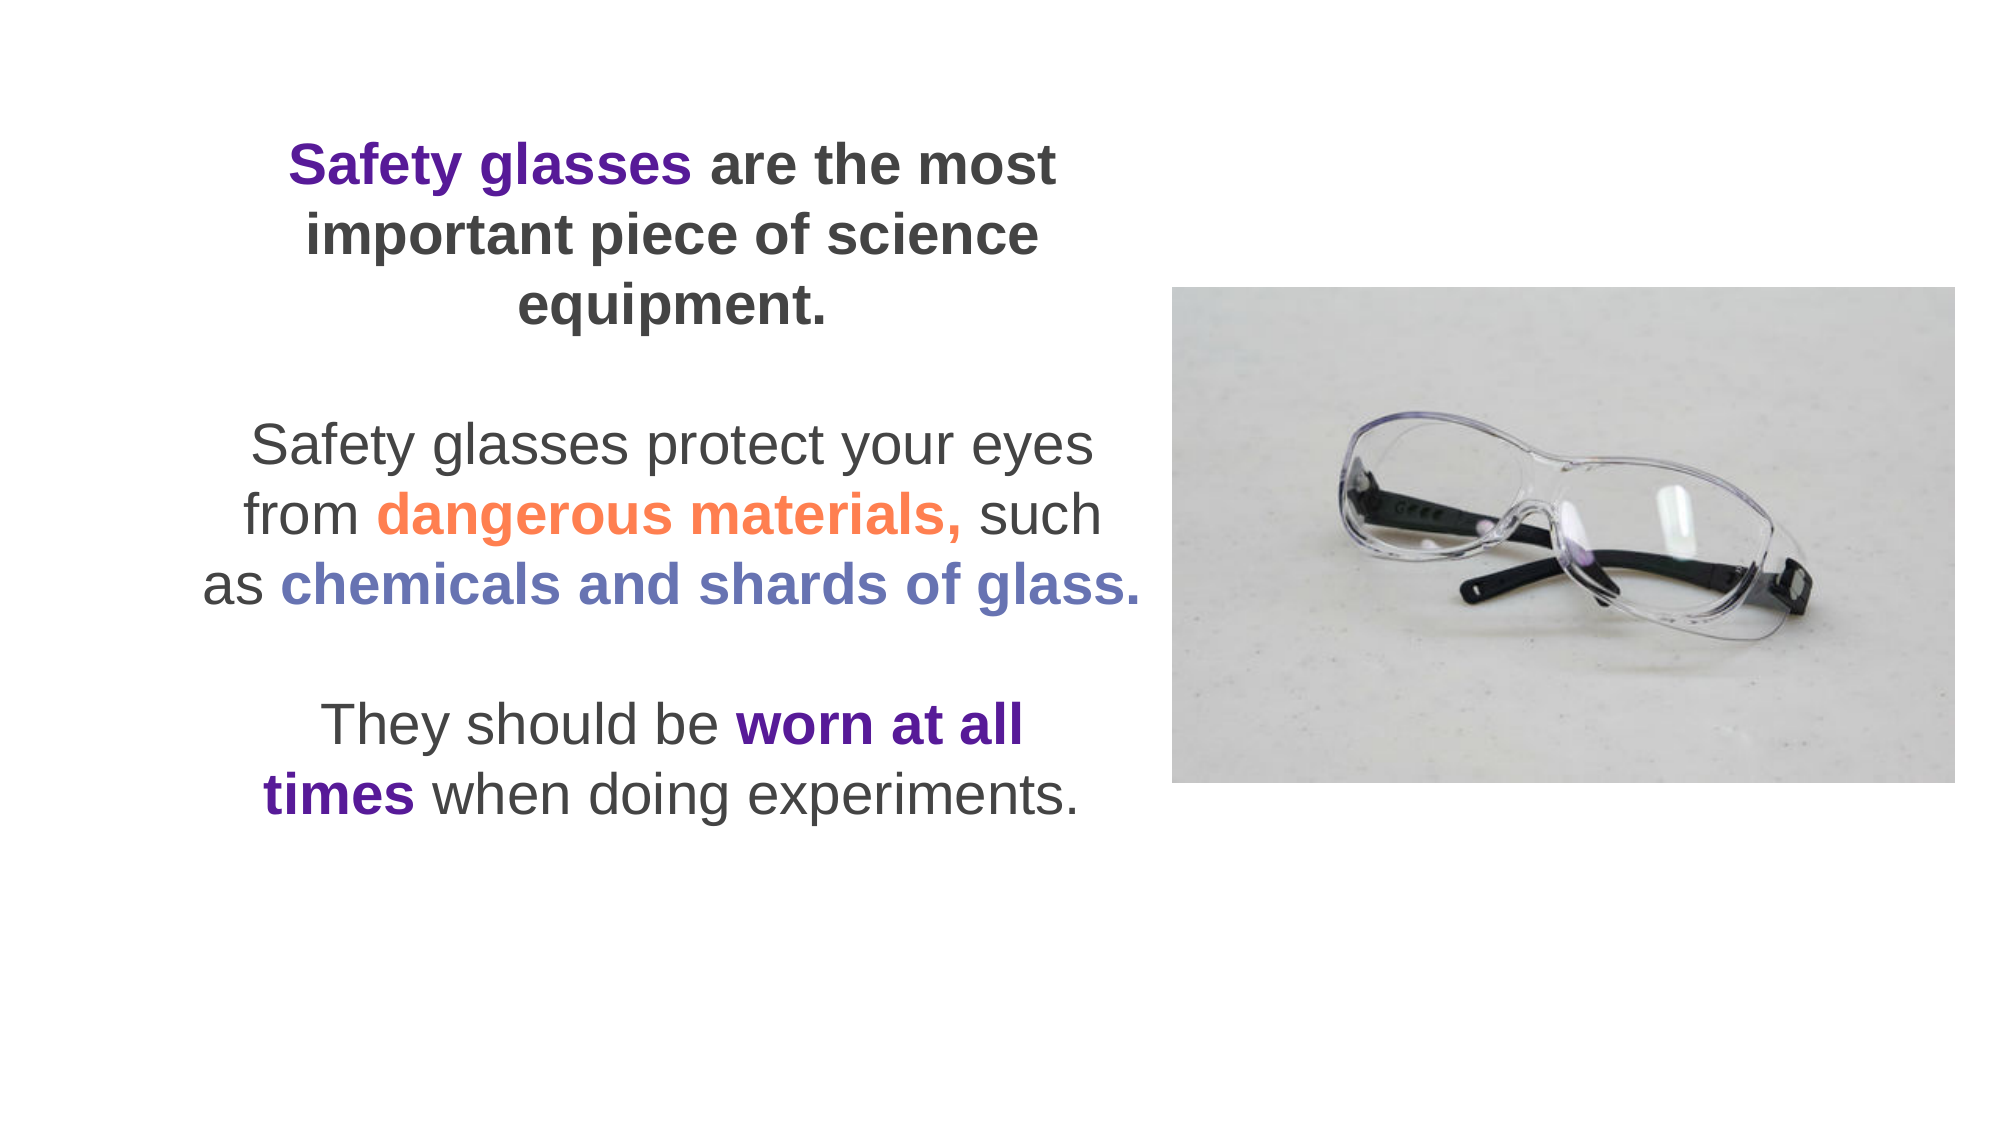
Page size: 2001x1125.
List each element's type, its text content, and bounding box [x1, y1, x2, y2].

picture [1172, 287, 1955, 783]
text_box Safety glasses are the most important piece of science equipment. Safety glasses protect your eyes from dangerous materials, such as chemicals and shards of glass. They should be worn at all times when doing experiments. [172, 118, 1173, 834]
